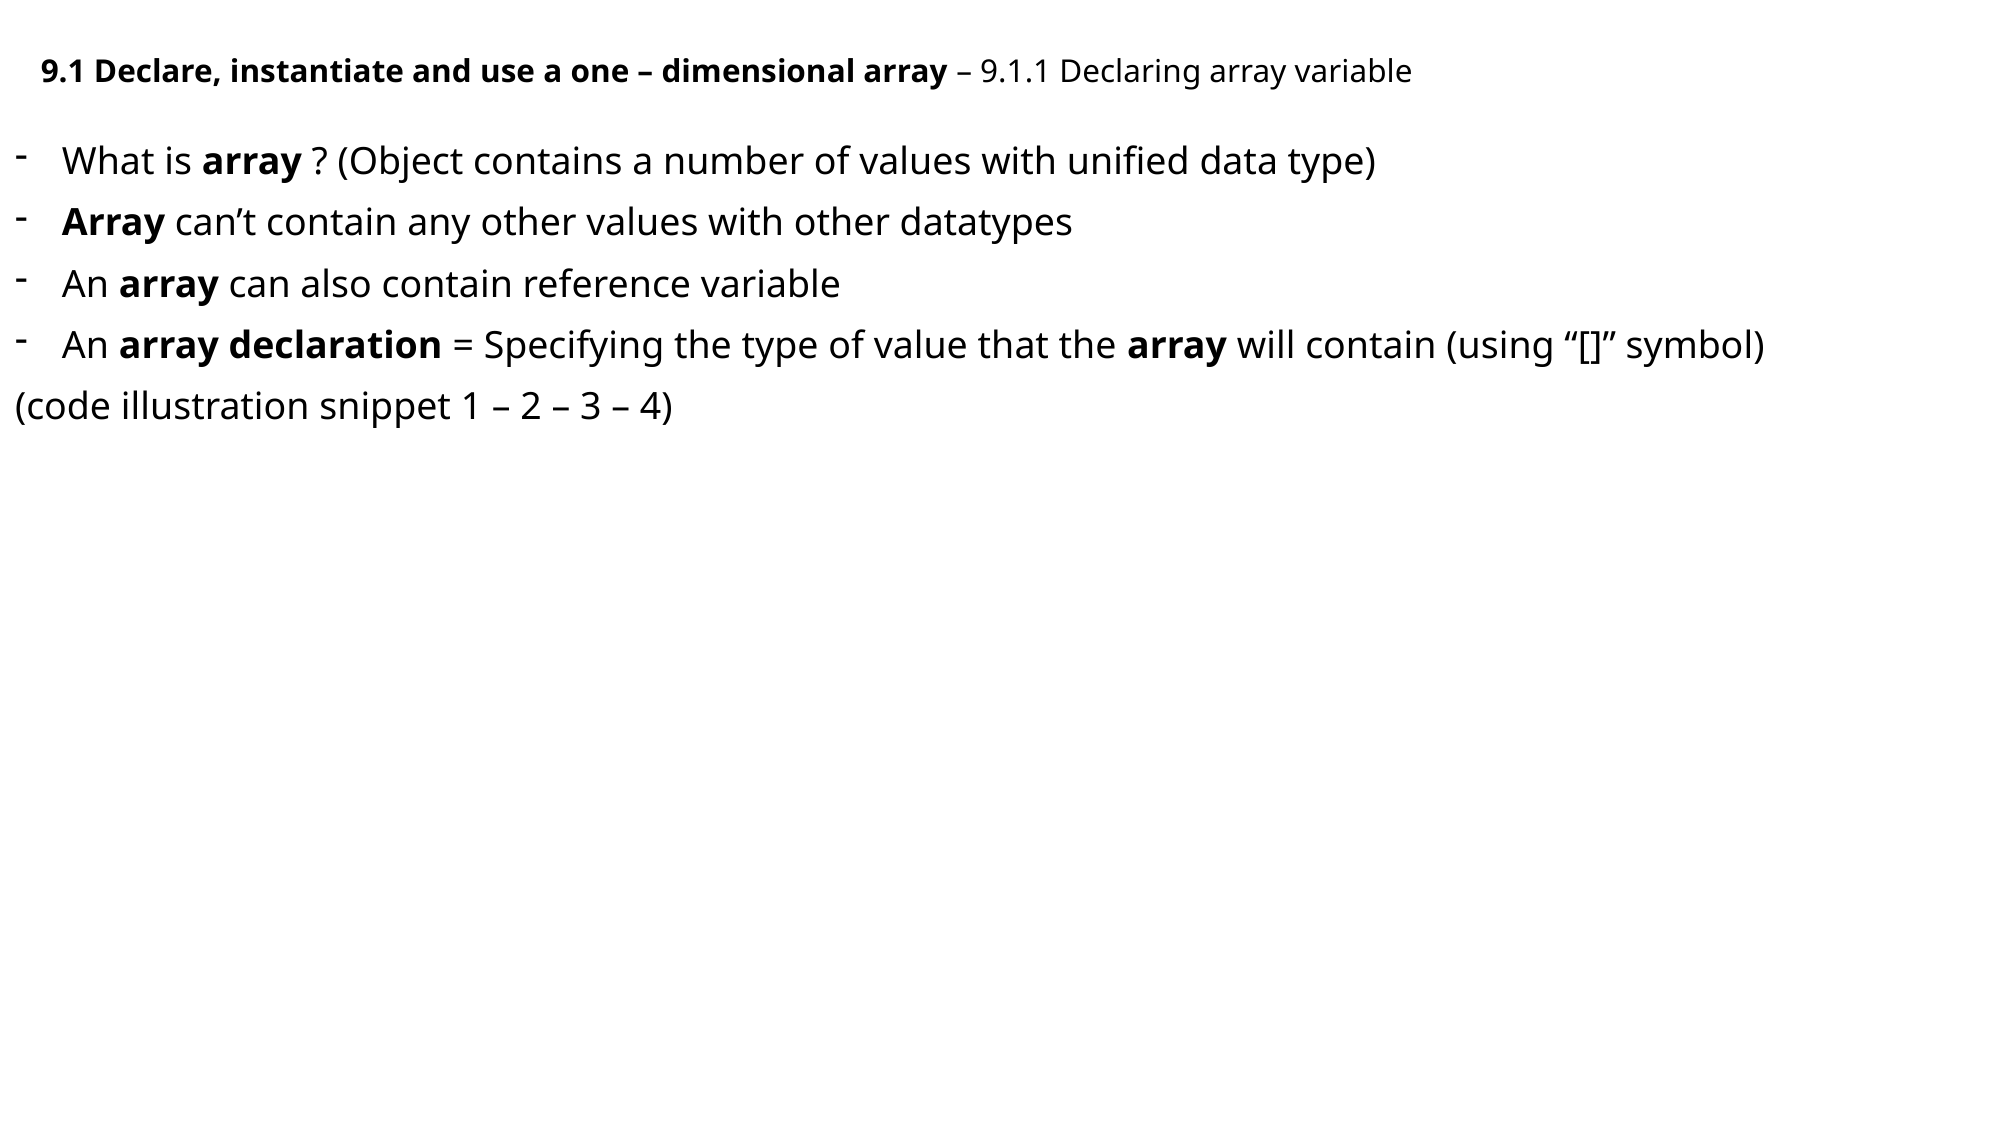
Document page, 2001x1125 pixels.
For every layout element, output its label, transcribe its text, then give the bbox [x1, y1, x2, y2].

text_box What is array ? (Object contains a number of values with unified data type) Array can’t contain any other values with other datatypes An array can also contain reference variable An array declaration = Specifying the type of value that the array will contain (using “[]” symbol) (code illustration snippet 1 – 2 – 3 – 4) [0, 134, 2000, 1125]
subtitle 9.1 Declare, instantiate and use a one – dimensional array – 9.1.1 Declaring array variable [16, 48, 1438, 98]
